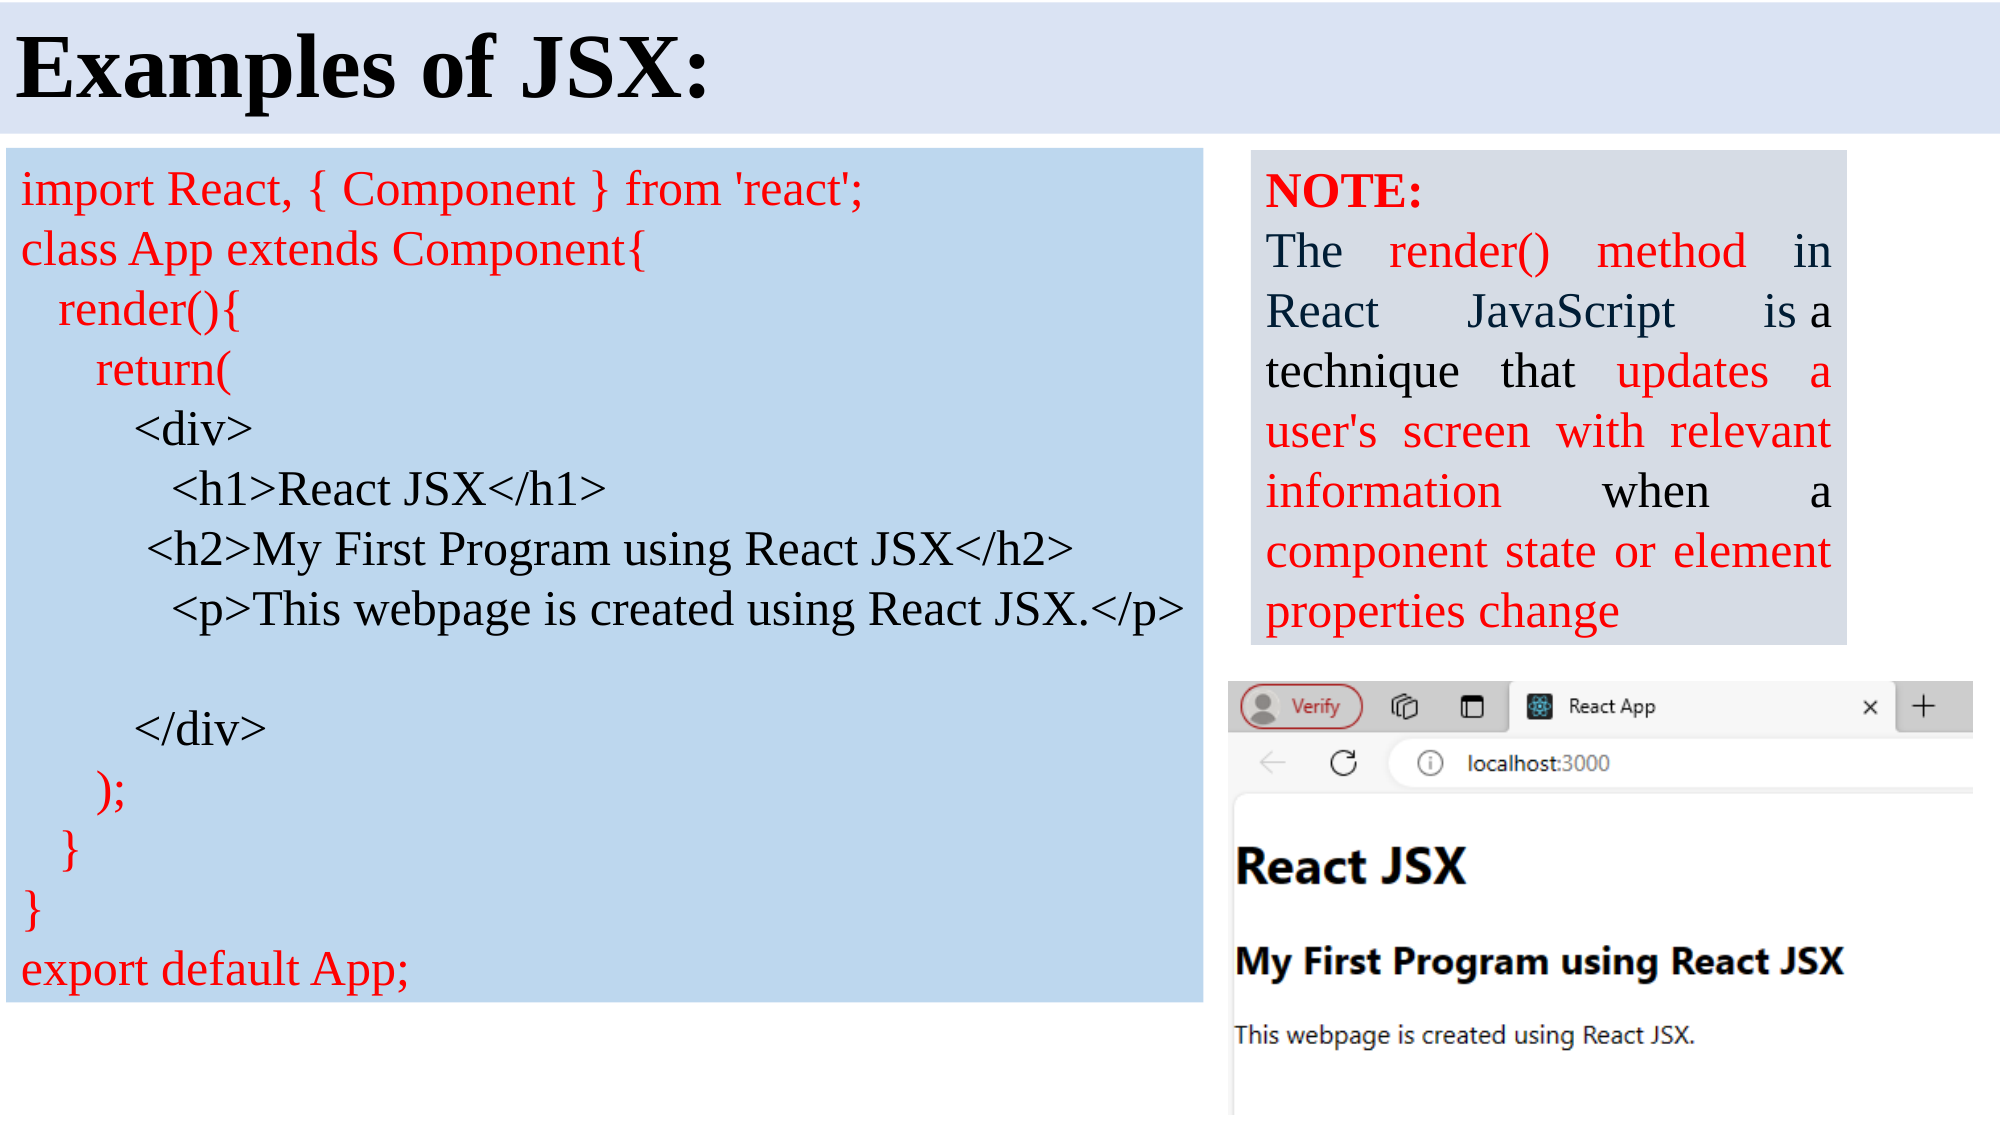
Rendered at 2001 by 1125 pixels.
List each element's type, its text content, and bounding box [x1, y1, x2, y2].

picture [1228, 681, 1973, 1115]
text_box import React, { Component } from 'react'; class App extends Component{ render(){ return( <div> <h1>React JSX</h1> <h2>My First Program using React JSX</h2> <p>This webpage is created using React JSX.</p> </div> ); } } export default App; [6, 147, 1204, 1003]
text_box NOTE: The render() method in React JavaScript is a technique that updates a user's screen with relevant information when a component state or element properties change [1250, 150, 1847, 645]
title Examples of JSX: [0, 2, 2000, 134]
